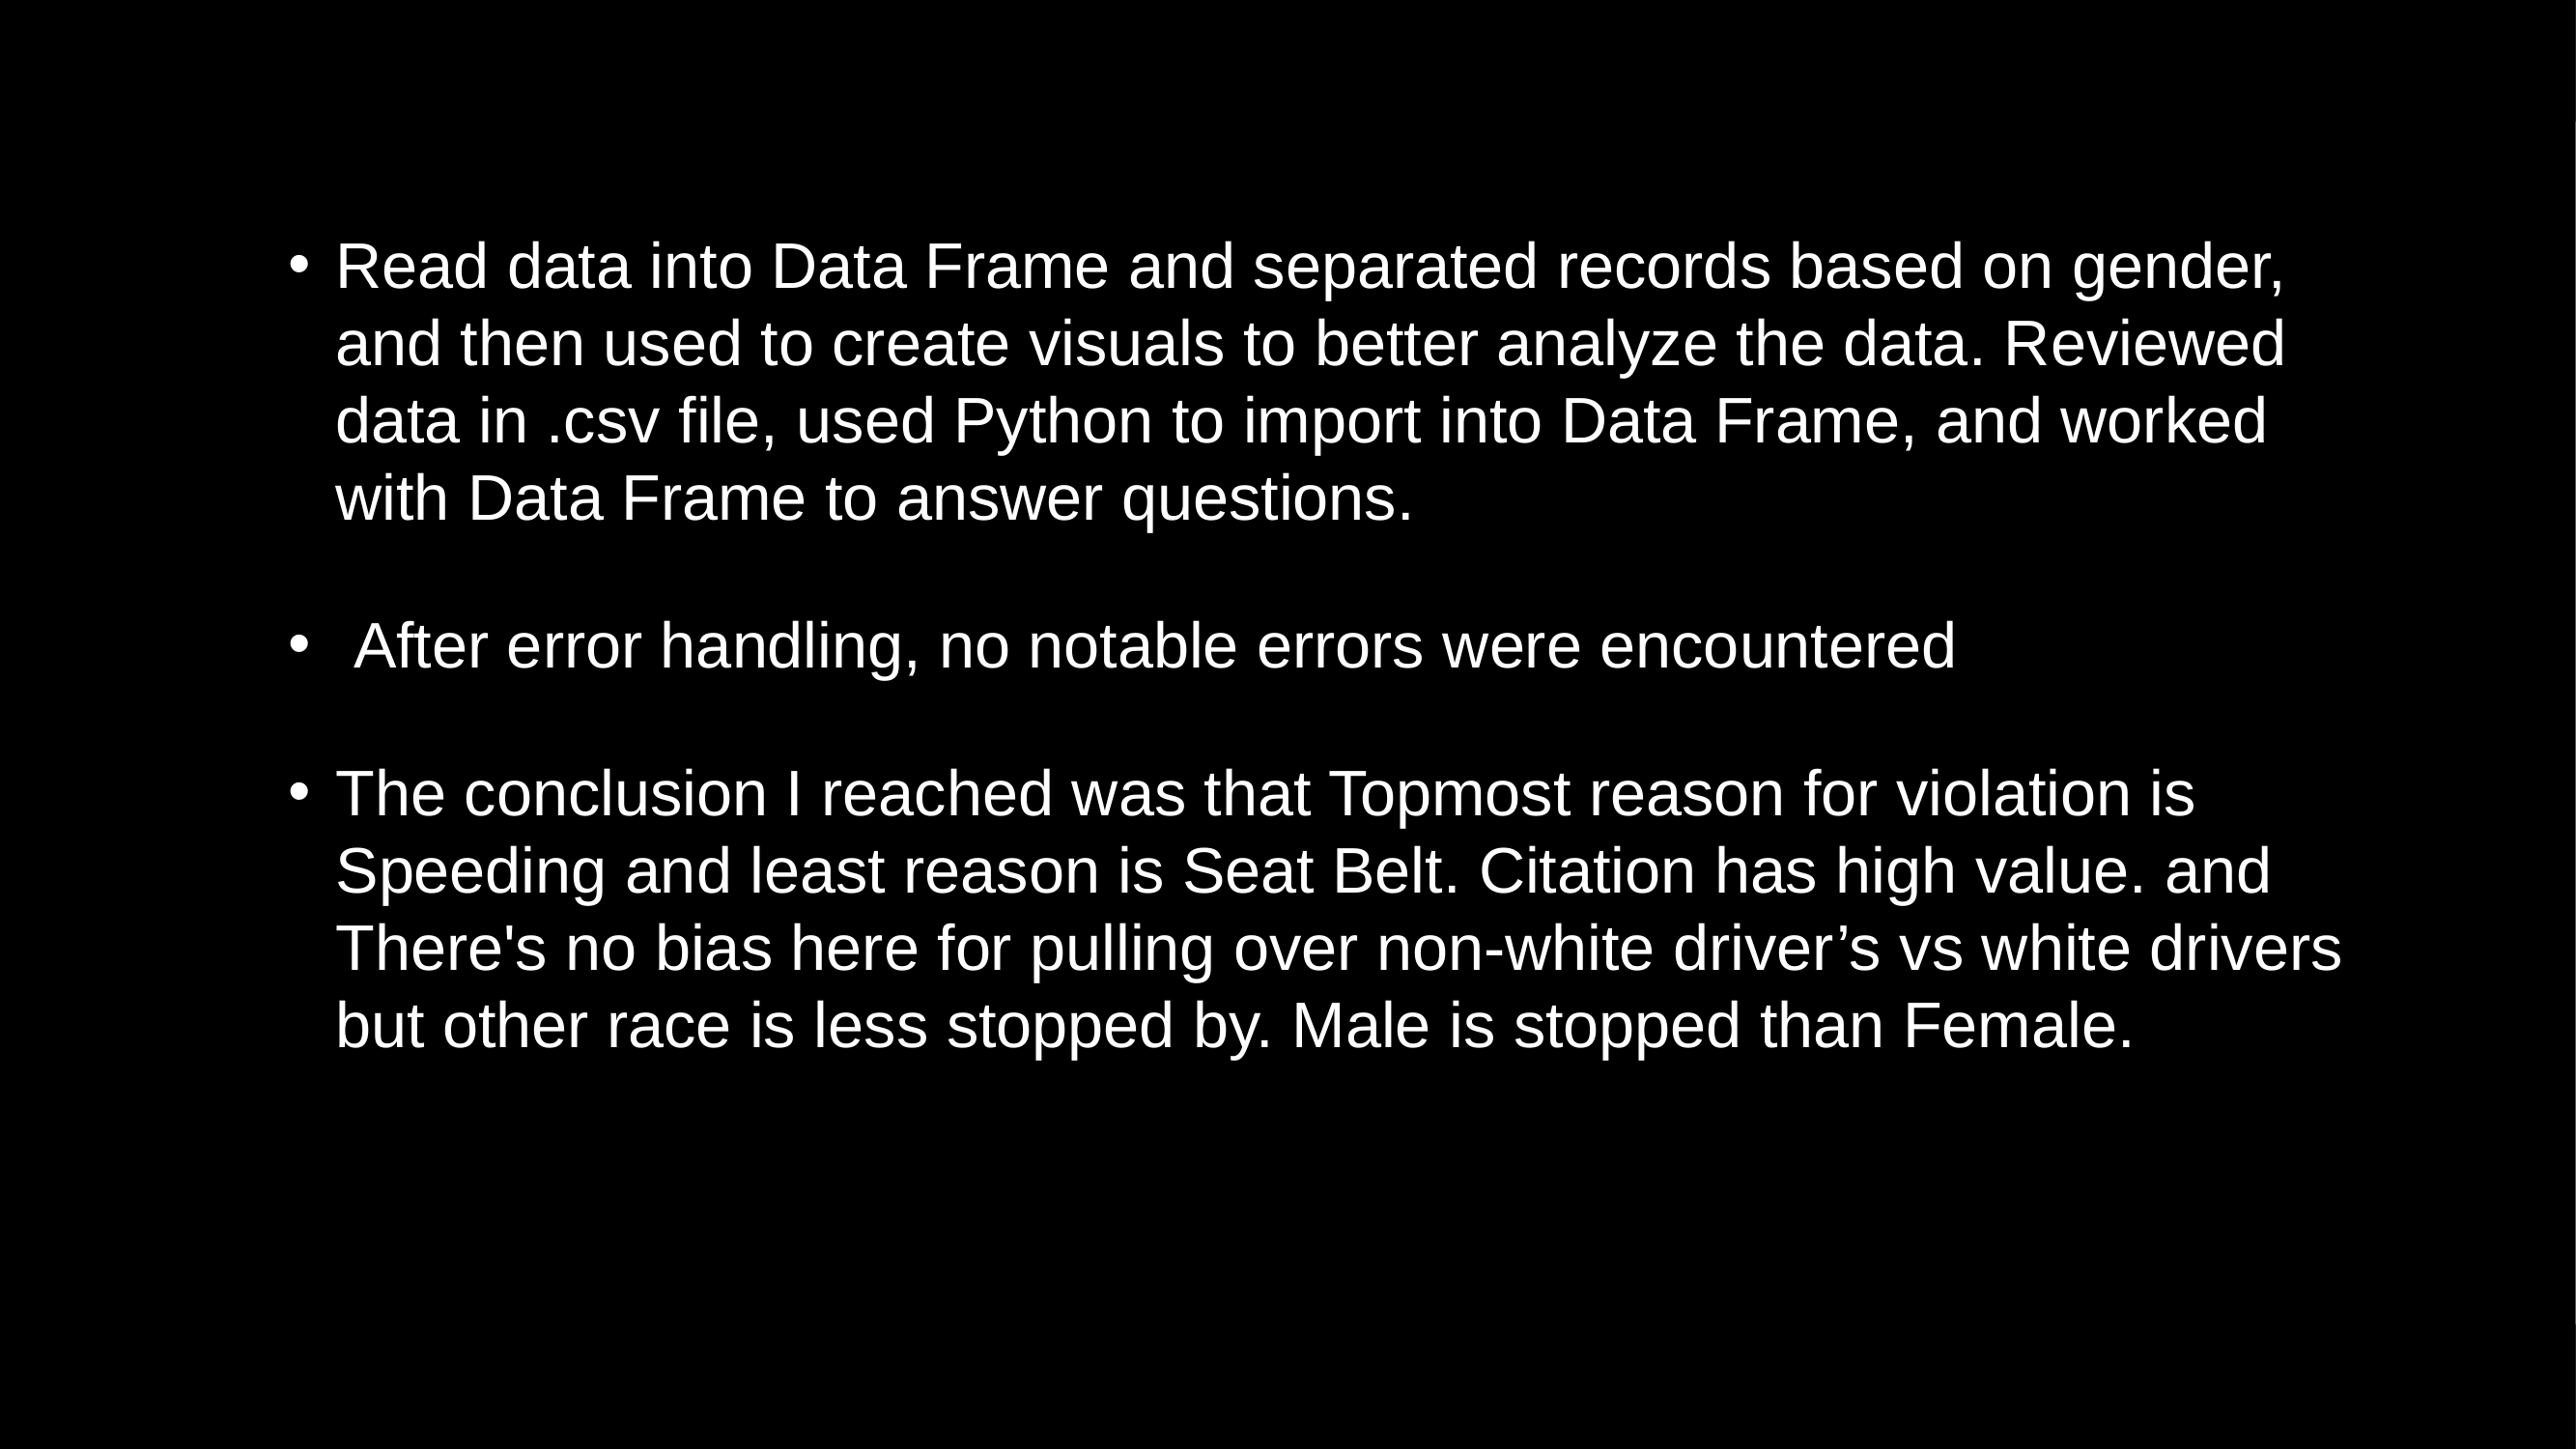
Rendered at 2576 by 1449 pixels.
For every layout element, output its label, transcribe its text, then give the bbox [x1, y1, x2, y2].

list Read data into Data Frame and separated records based on gender, and then used to create visuals to better analyze the data. Reviewed data in .csv file, used Python to import into Data Frame, and worked with Data Frame to answer questions. After error handling, no notable errors were encountered The conclusion I reached was that Topmost reason for violation is Speeding and least reason is Seat Belt. Citation has high value. and There's no bias here for pulling over non-white driver’s vs white drivers but other race is less stopped by. Male is stopped than Female. [183, 224, 2391, 1317]
